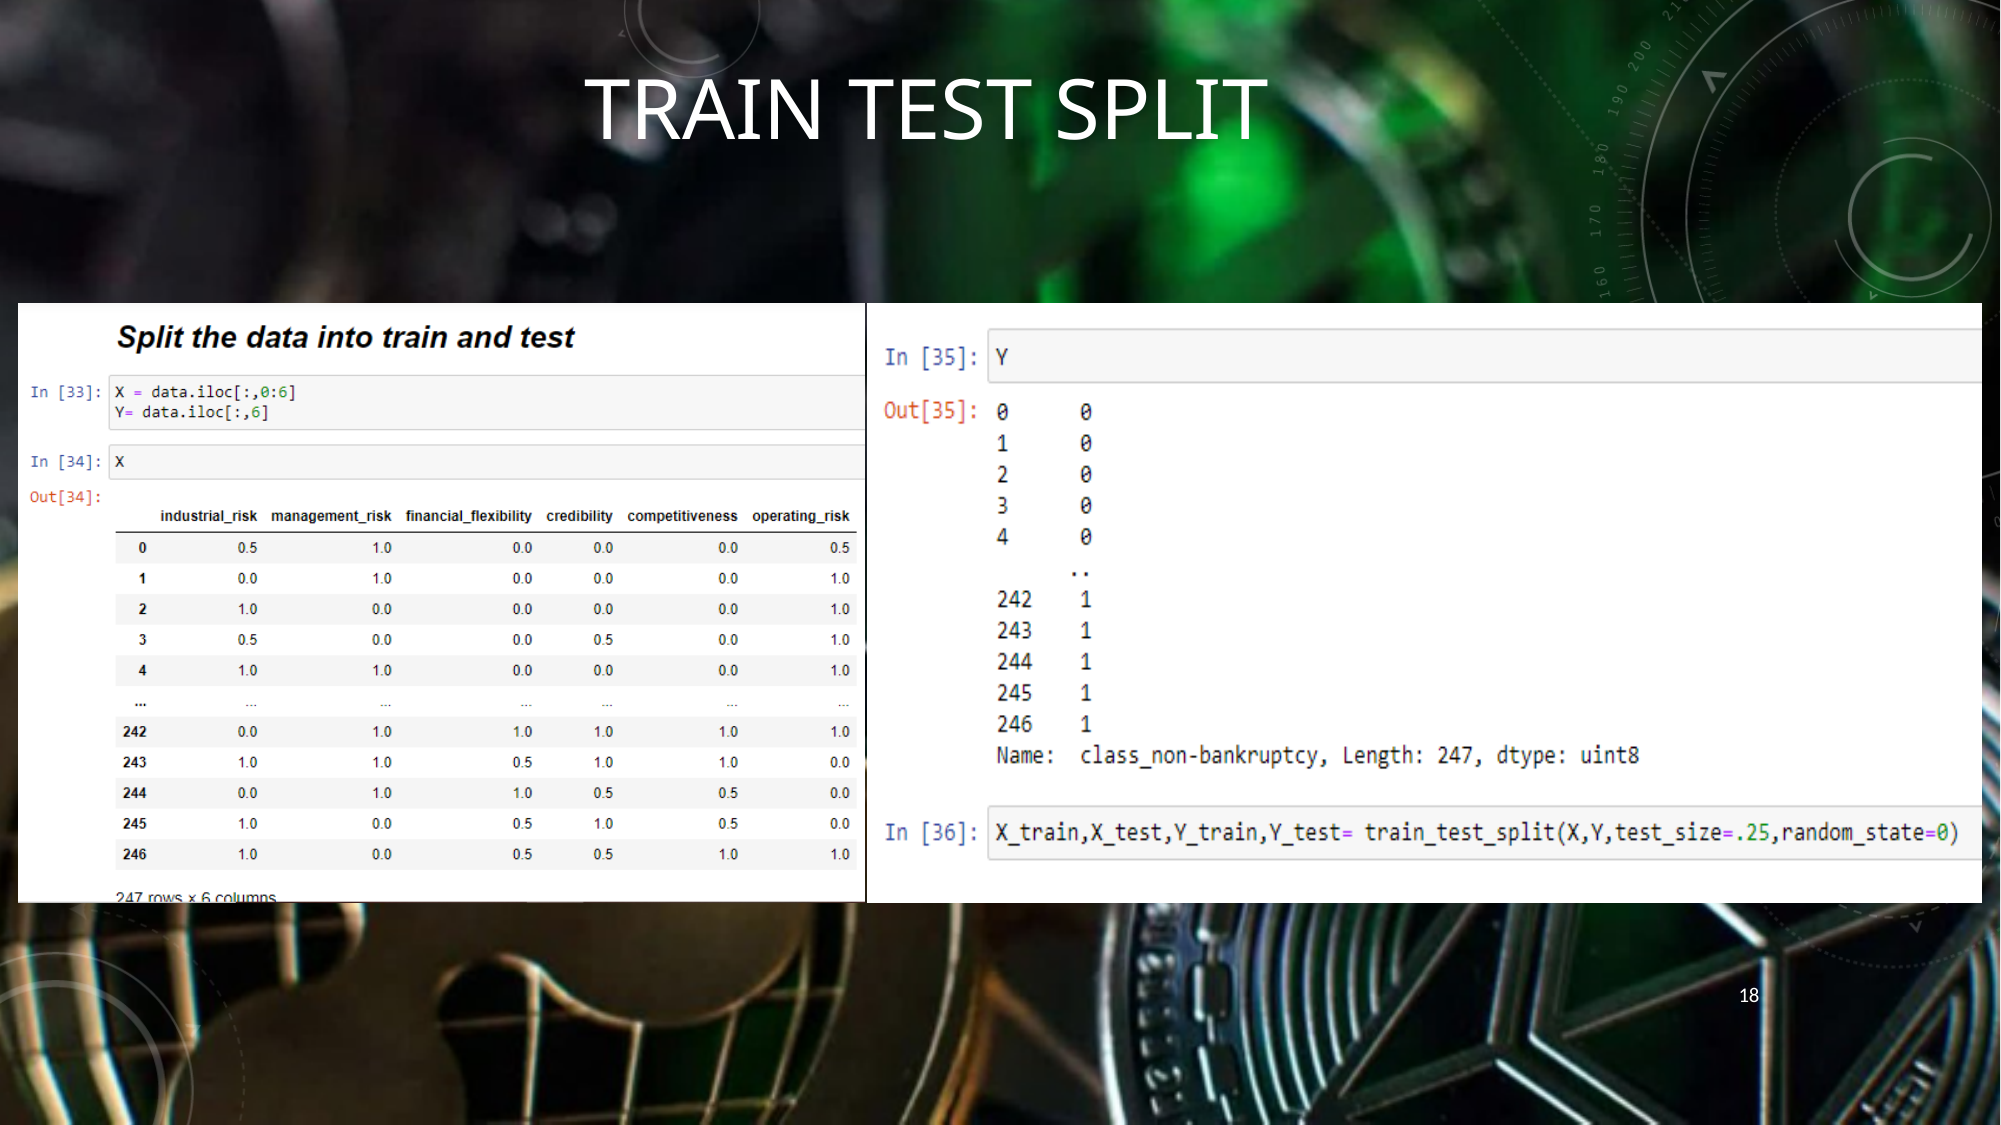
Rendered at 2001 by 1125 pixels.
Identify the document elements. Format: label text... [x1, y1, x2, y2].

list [18, 303, 865, 903]
picture [0, 0, 2001, 1125]
title Train test split [112, 0, 1775, 214]
slide_number 18 [1684, 963, 1775, 1025]
